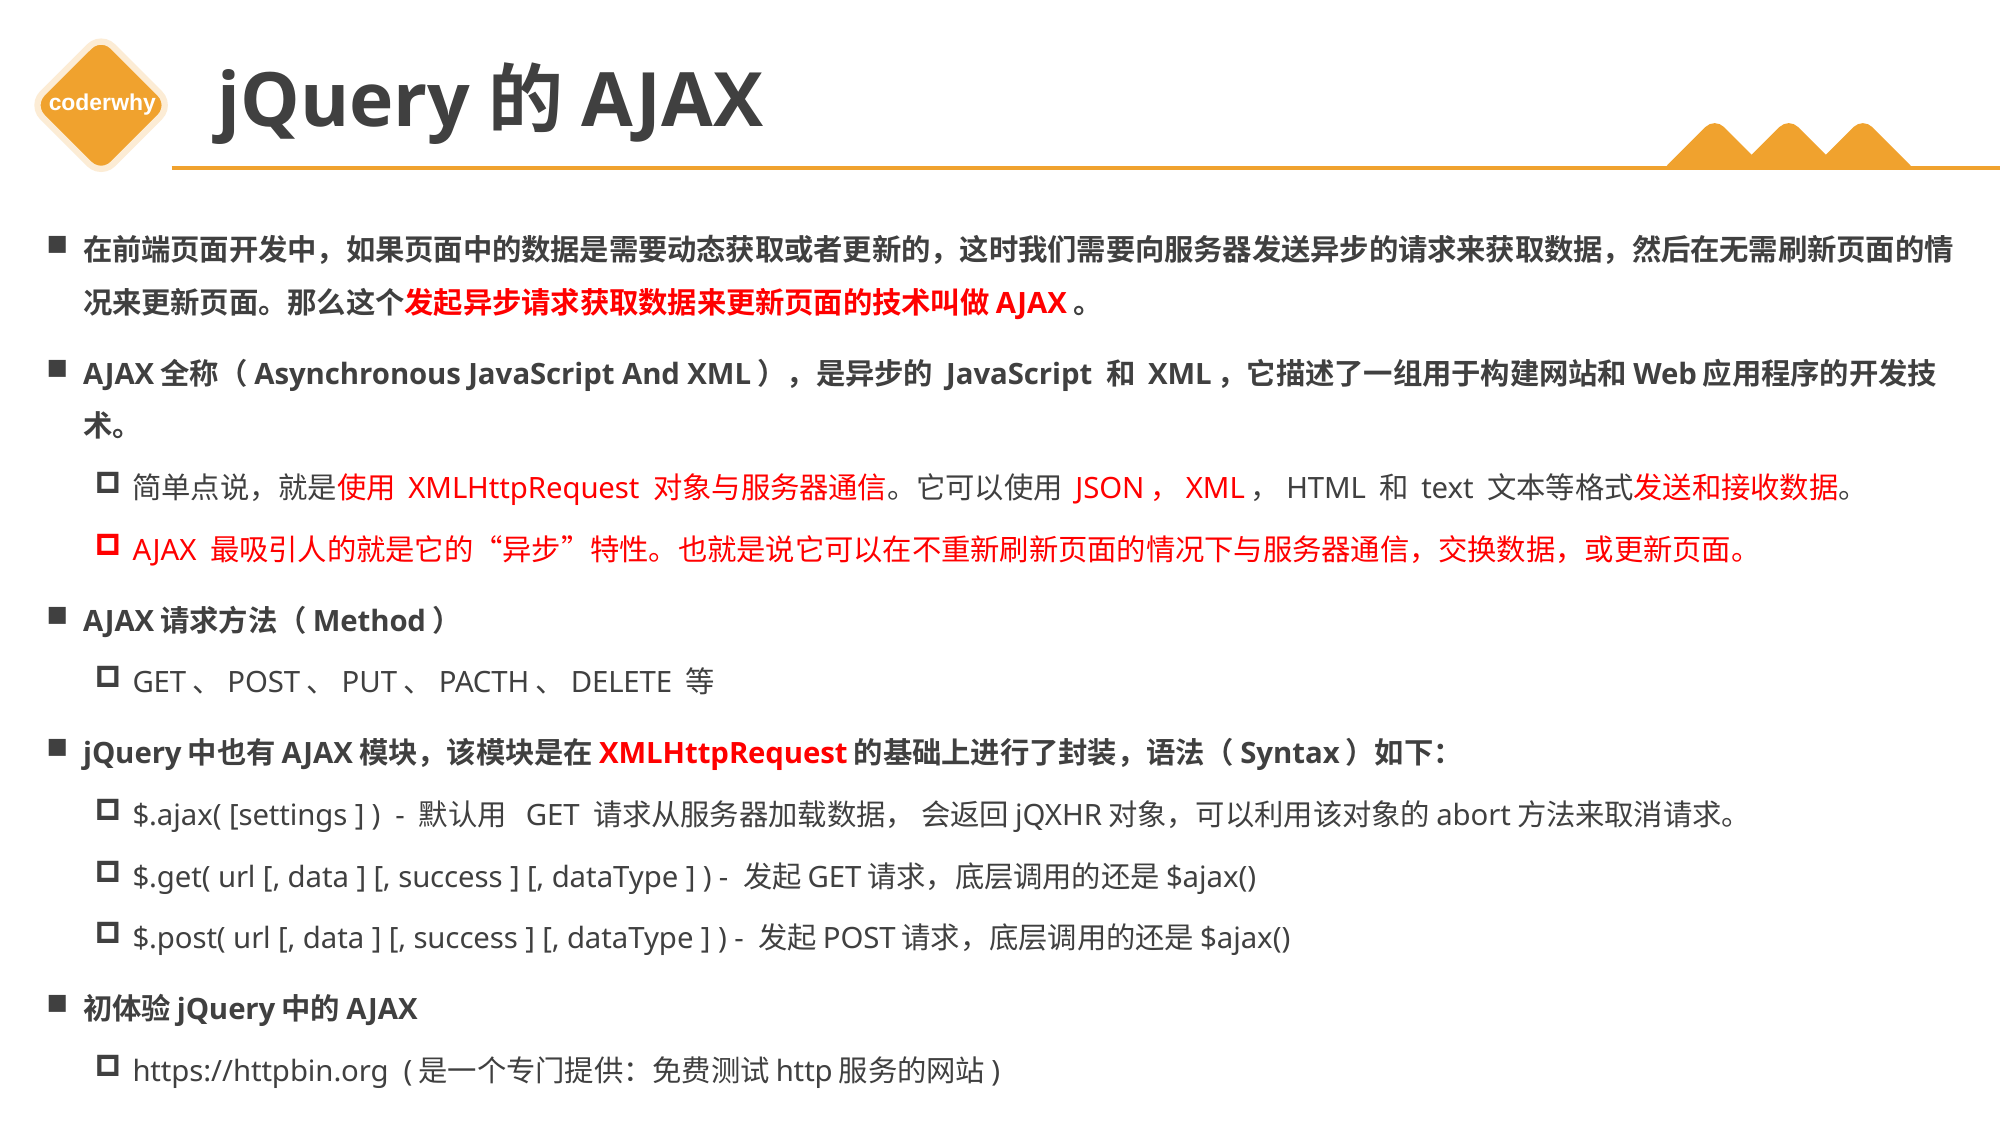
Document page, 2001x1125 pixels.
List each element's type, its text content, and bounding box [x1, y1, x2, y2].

list 在前端页面开发中，如果页面中的数据是需要动态获取或者更新的，这时我们需要向服务器发送异步的请求来获取数据，然后在无需刷新页面的情况来更新页面。那么这个发起异步请求获取数据来更新页面的技术叫做AJAX。 AJAX全称（Asynchronous JavaScript And XML），是异步的 JavaScript 和 XML，它描述了一组用于构建网站和Web应用程序的开发技术。 简单点说，就是使用 XMLHttpRequest 对象与服务器通信。它可以使用 JSON，XML，HTML 和 text 文本等格式发送和接收数据。 AJAX 最吸引人的就是它的“异步”特性。也就是说它可以在不重新刷新页面的情况下与服务器通信，交换数据，或更新页面。 AJAX请求方法（Method） GET、POST、PUT、PACTH、DELETE 等 jQuery中也有AJAX模块，该模块是在XMLHttpRequest的基础上进行了封装，语法（Syntax）如下： $.ajax( [settings ] ) - 默认用 GET 请求从服务器加载数据， 会返回jQXHR对象，可以利用该对象的abort方法来取消请求。 $.get( url [, data ] [, success ] [, dataType ] ) - 发起GET请求，底层调用的还是$ajax() $.post( url [, data ] [, success ] [, dataType ] ) - 发起POST请求，底层调用的还是$ajax() 初体验jQuery中的AJAX https://httpbin.org (是一个专门提供：免费测试http服务的网站) [31, 206, 1979, 1100]
title jQuery的AJAX [202, 43, 1857, 161]
